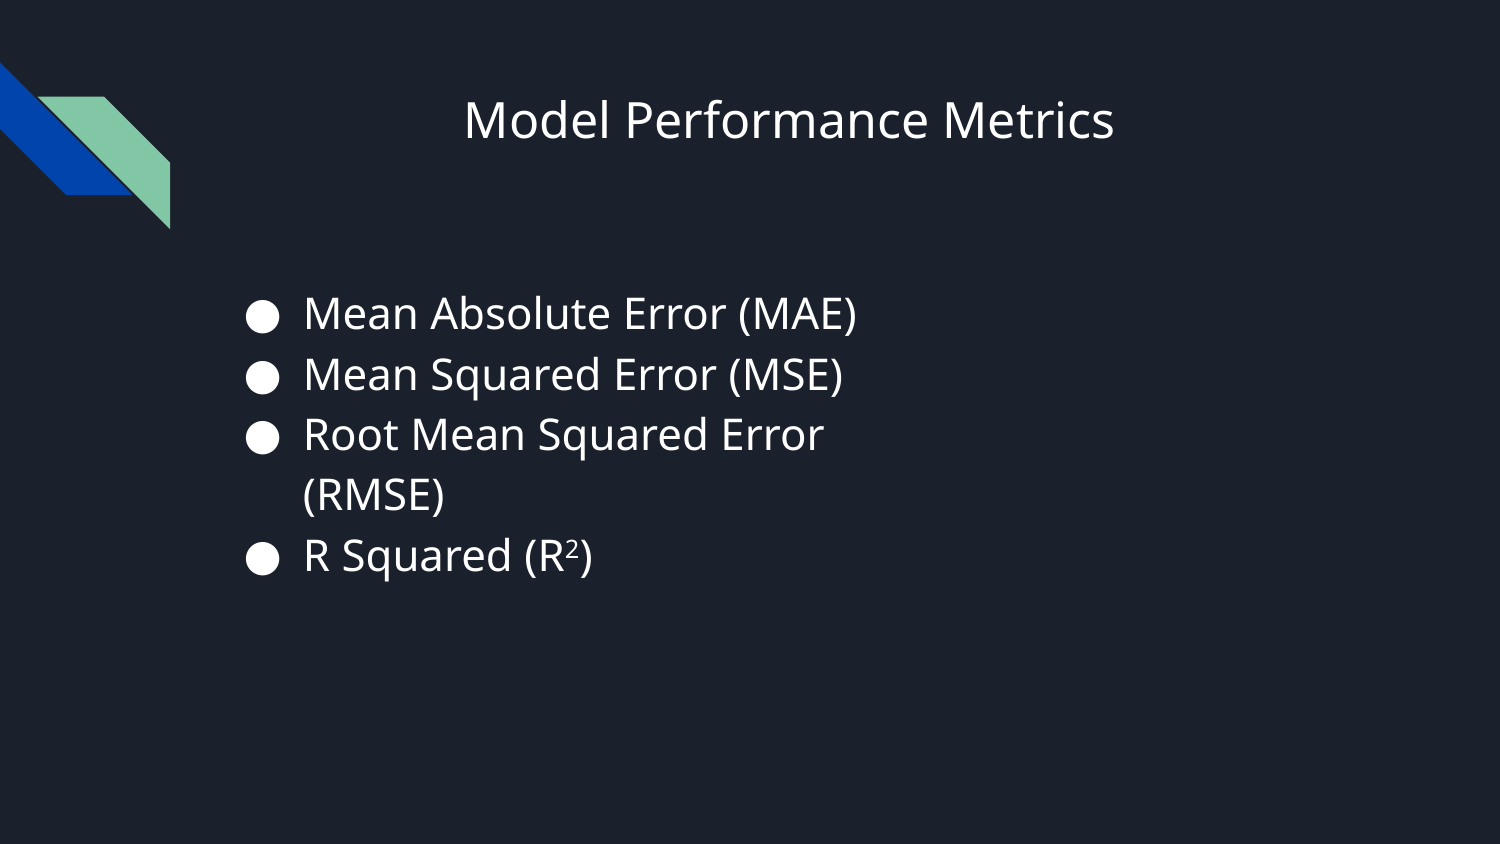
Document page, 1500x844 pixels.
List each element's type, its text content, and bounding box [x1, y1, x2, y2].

list Mean Absolute Error (MAE) Mean Squared Error (MSE) Root Mean Squared Error (RMSE) R Squared (R2) [212, 263, 992, 669]
title Model Performance Metrics [212, 64, 1368, 215]
